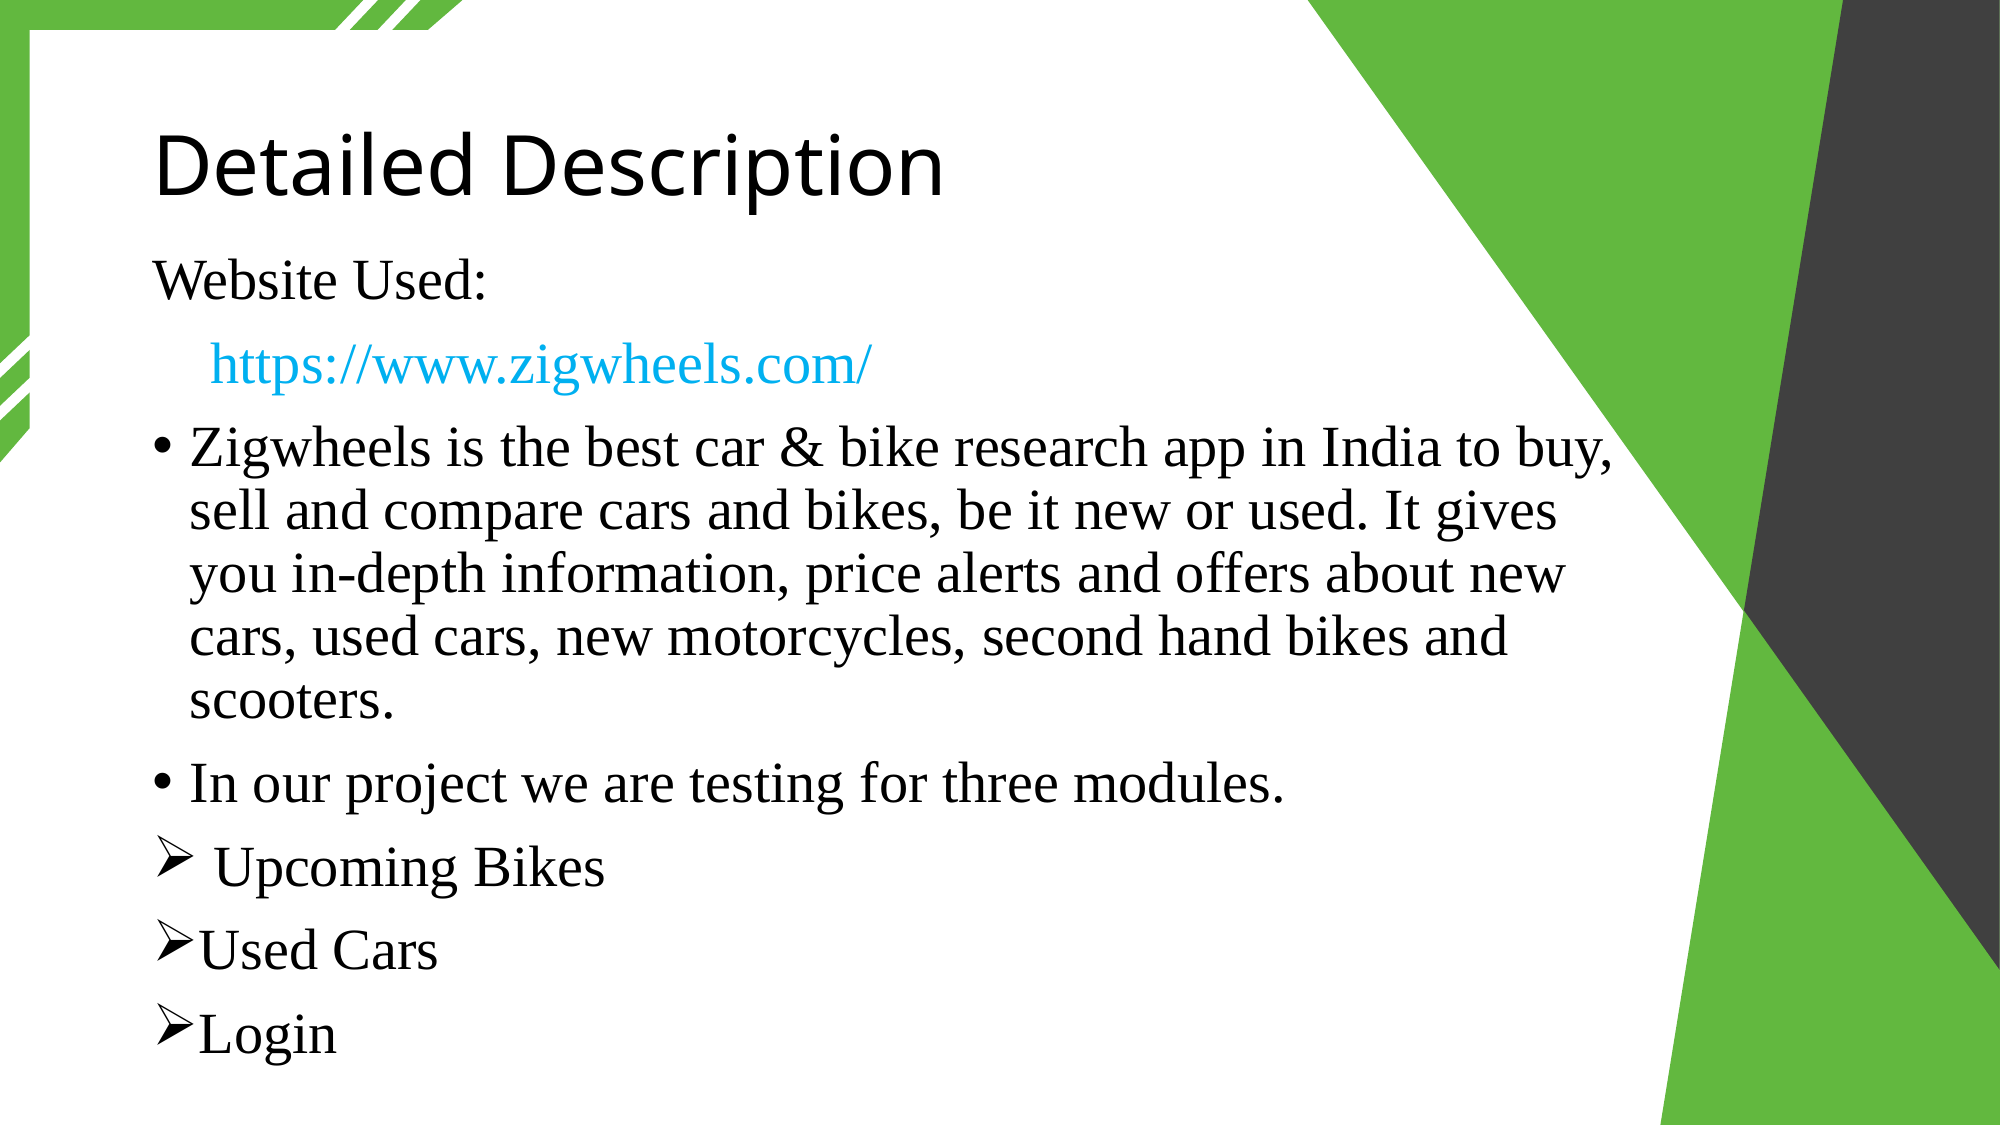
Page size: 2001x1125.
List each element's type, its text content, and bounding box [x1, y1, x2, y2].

list Website Used: https://www.zigwheels.com/ Zigwheels is the best car & bike research app in India to buy, sell and compare cars and bikes, be it new or used. It gives you in-depth information, price alerts and offers about new cars, used cars, new motorcycles, second hand bikes and scooters. In our project we are testing for three modules. Upcoming Bikes Used Cars Login [137, 241, 1307, 1101]
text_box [1307, 0, 2000, 1125]
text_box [0, 0, 463, 463]
title Detailed Description [463, 59, 1307, 241]
